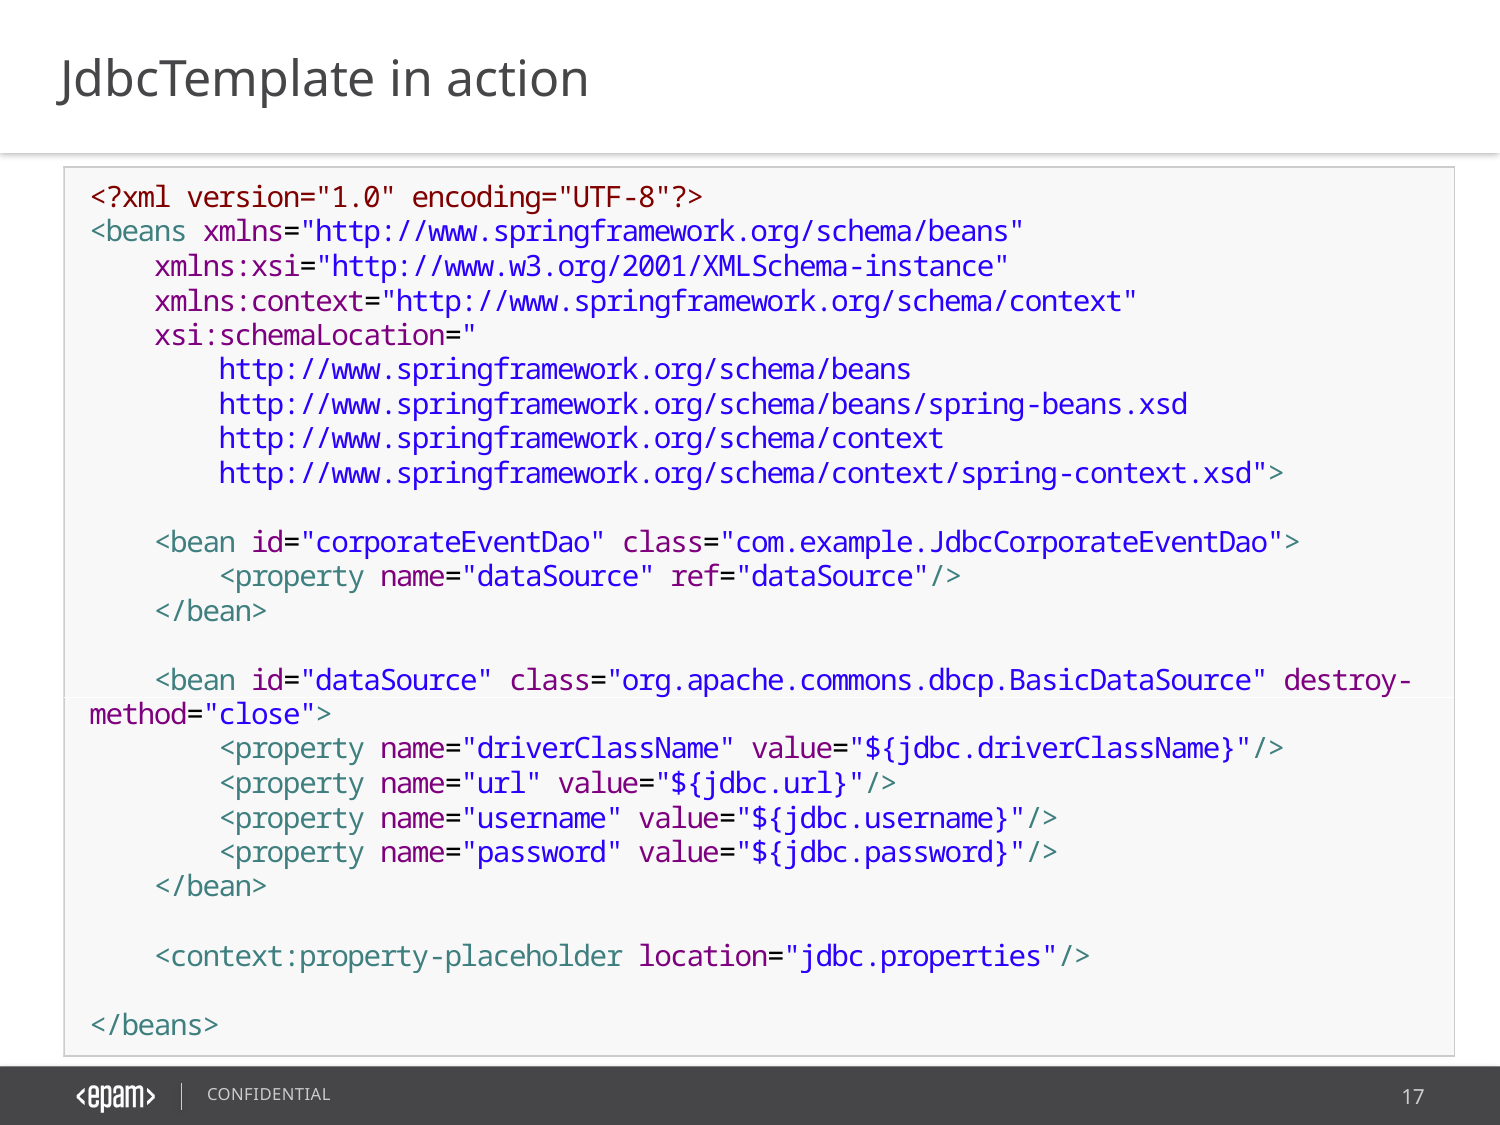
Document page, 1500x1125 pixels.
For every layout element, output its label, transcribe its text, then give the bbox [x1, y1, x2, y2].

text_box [62, 165, 1460, 1113]
list JdbcTemplate in action [0, 0, 1500, 153]
